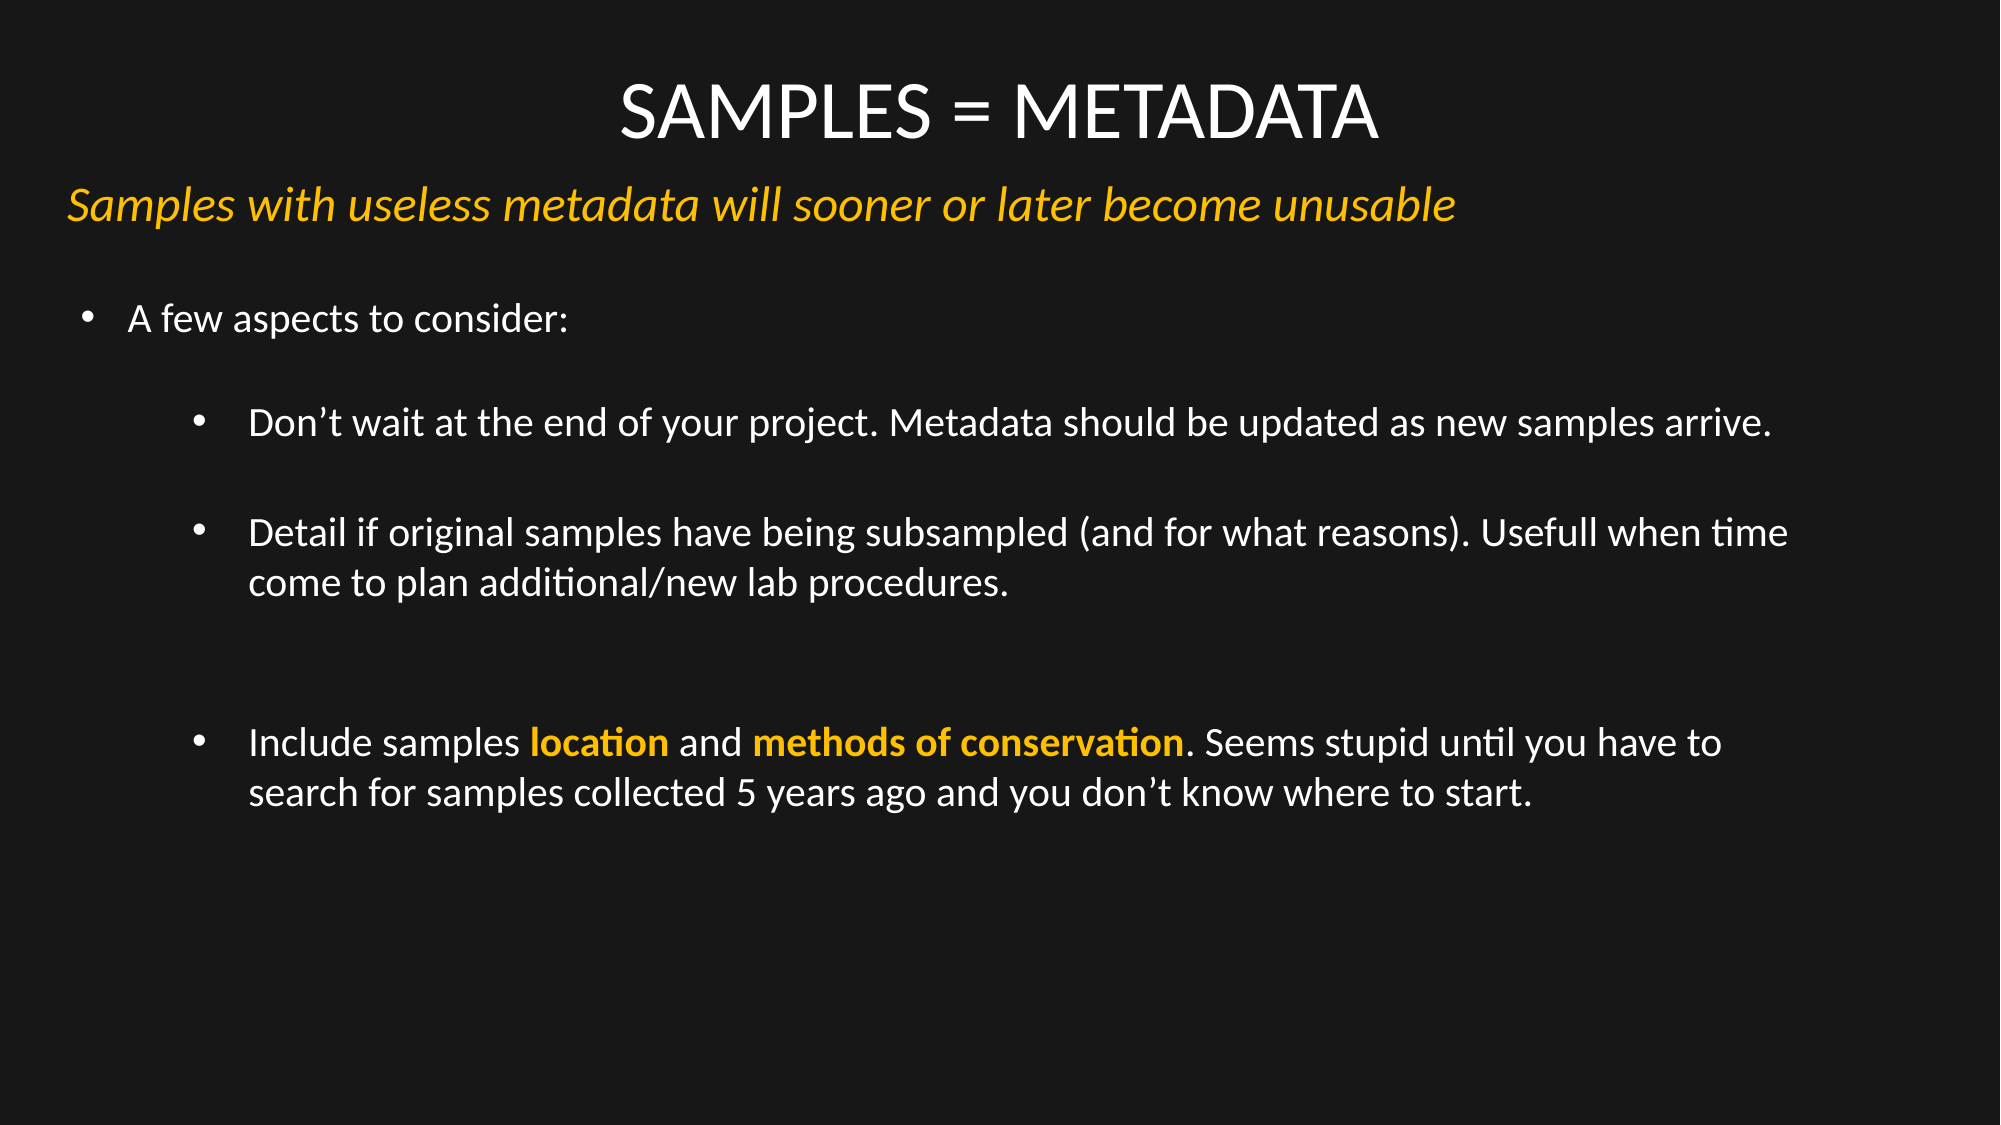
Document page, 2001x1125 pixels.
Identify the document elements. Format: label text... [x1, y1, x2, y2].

text_box Detail if original samples have being subsampled (and for what reasons). Usefull when time come to plan additional/new lab procedures. [177, 497, 1823, 612]
text_box Include samples location and methods of conservation. Seems stupid until you have to search for samples collected 5 years ago and you don’t know where to start. [177, 707, 1823, 823]
text_box Samples with useless metadata will sooner or later become unusable [52, 163, 1866, 239]
text_box SAMPLES = METADATA [425, 47, 1575, 163]
text_box A few aspects to consider: [65, 283, 1712, 349]
text_box Don’t wait at the end of your project. Metadata should be updated as new samples arrive. [177, 387, 1823, 453]
